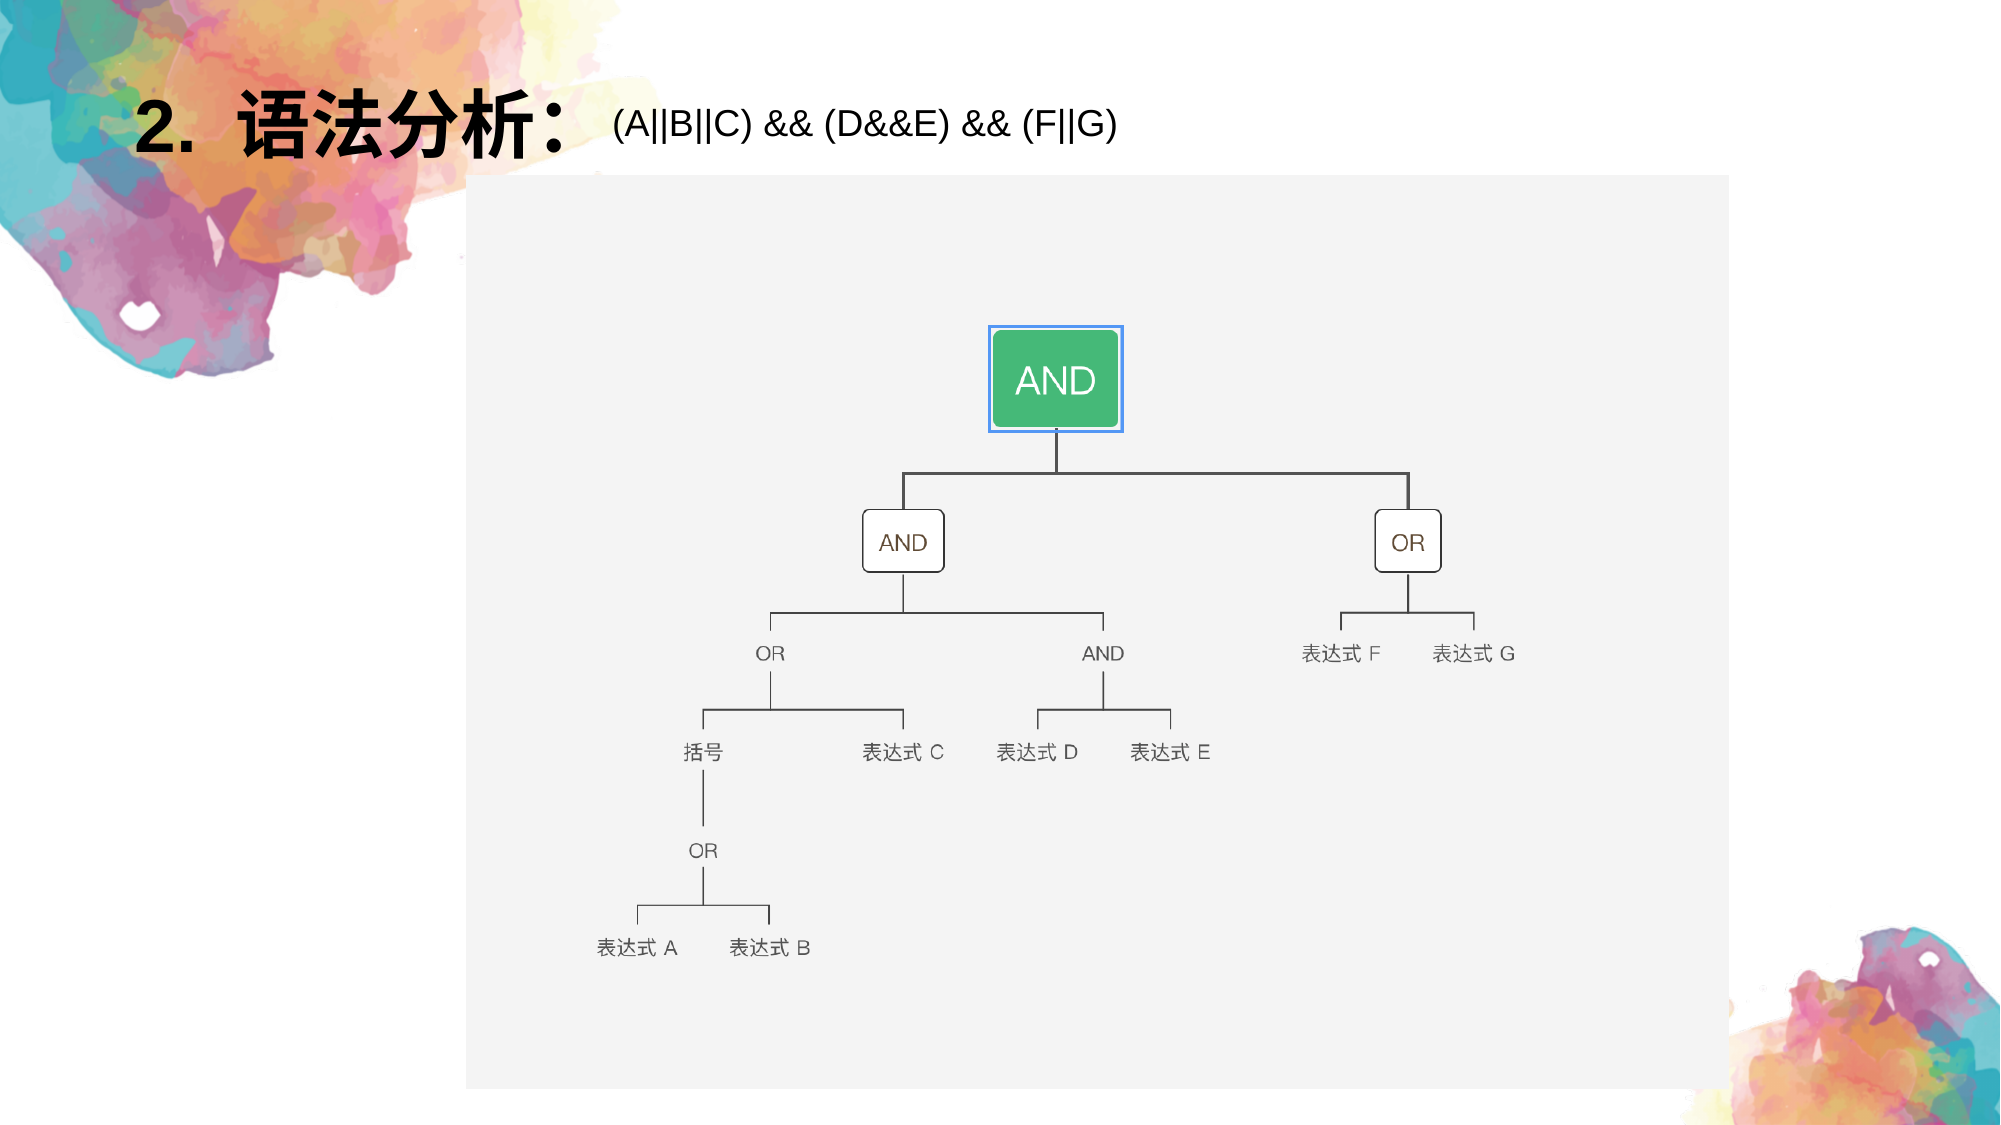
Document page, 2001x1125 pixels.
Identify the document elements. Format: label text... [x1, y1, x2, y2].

picture [0, 0, 2000, 1125]
text_box (A||B||C) && (D&&E) && (F||G) [728, 91, 1134, 152]
